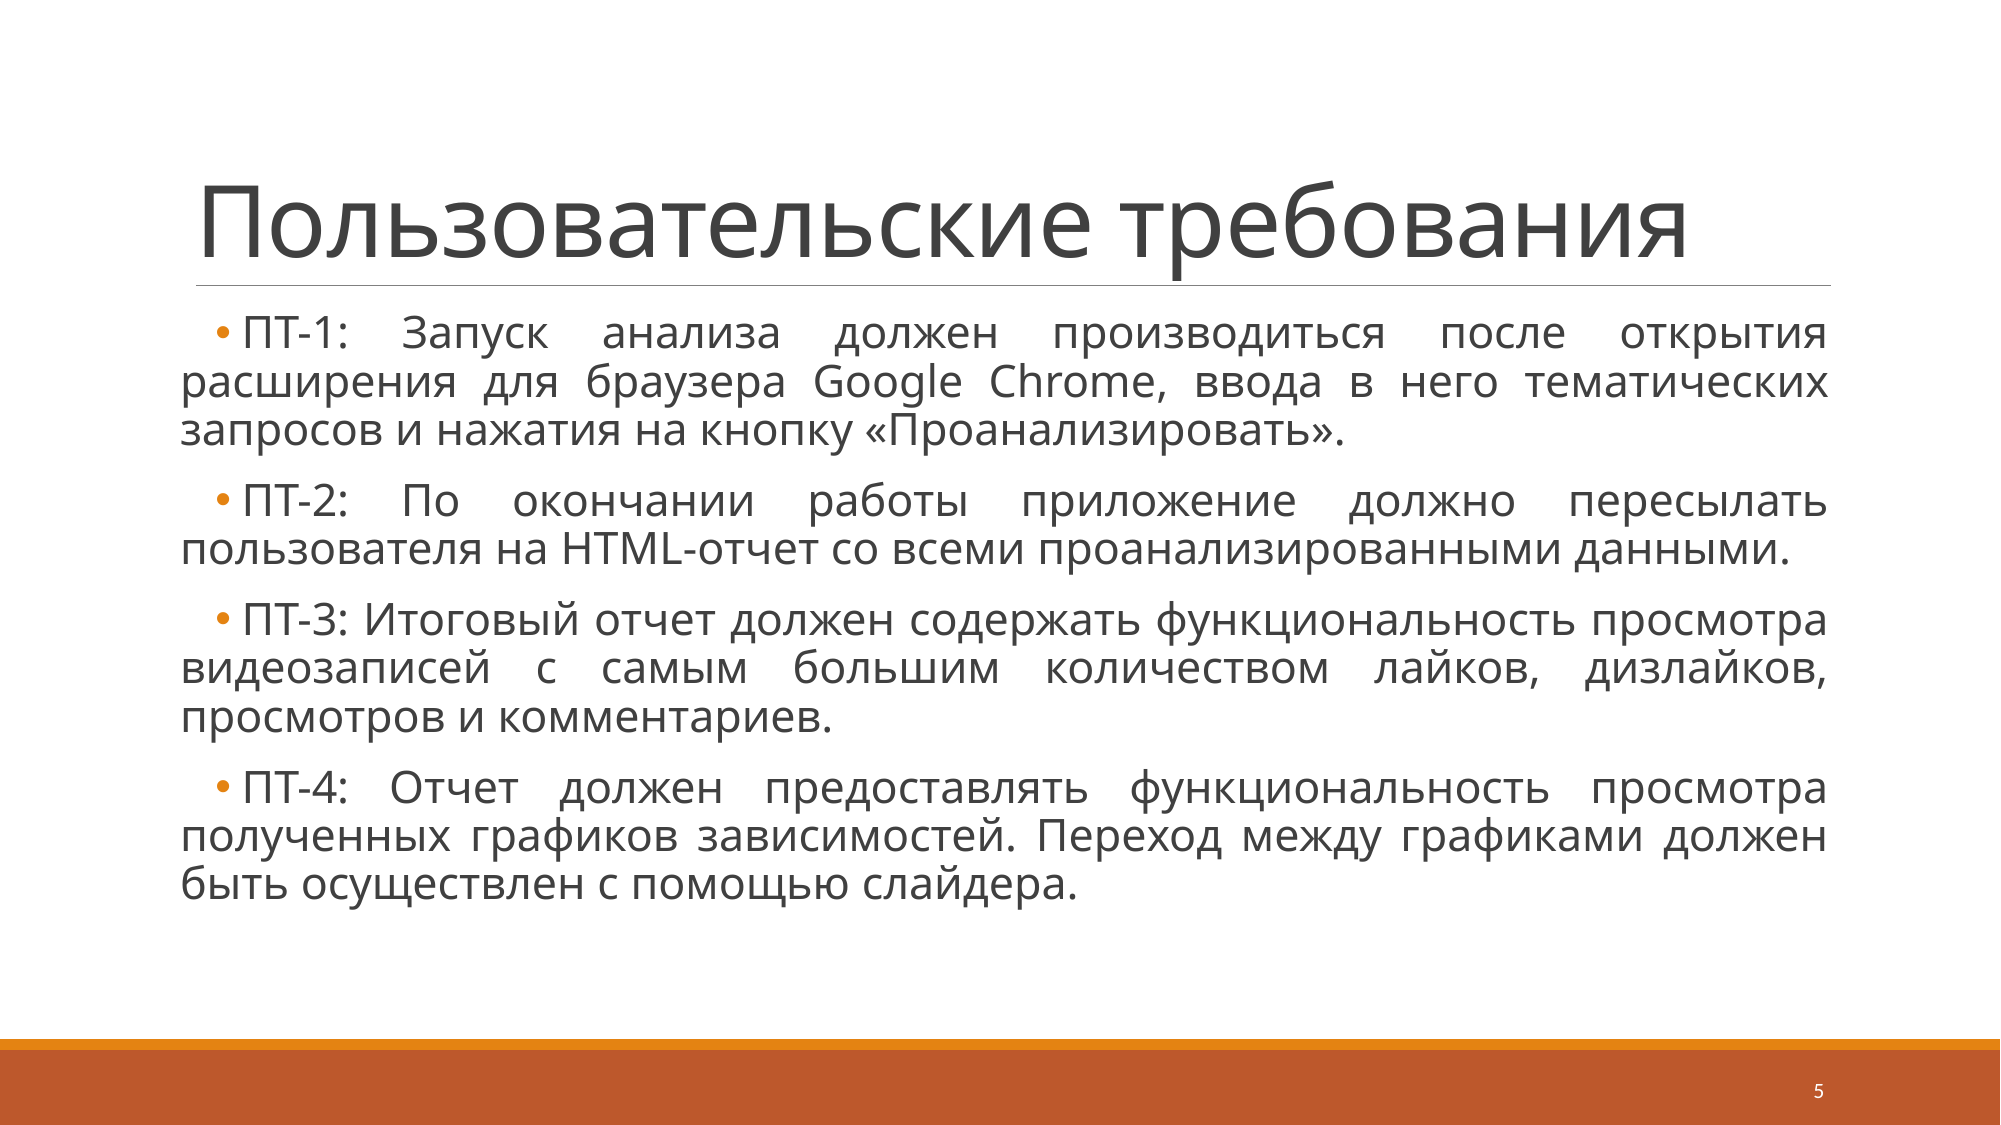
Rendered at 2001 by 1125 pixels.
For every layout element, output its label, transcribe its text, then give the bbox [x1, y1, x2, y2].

title Пользовательские требования [180, 47, 1830, 285]
list ПТ-1: Запуск анализа должен производиться после открытия расширения для браузера Google Chrome, ввода в него тематических запросов и нажатия на кнопку «Проанализировать». ПТ-2: По окончании работы приложение должно пересылать пользователя на HTML-отчет со всеми проанализированными данными. ПТ-3: Итоговый отчет должен содержать функциональность просмотра видеозаписей с самым большим количеством лайков, дизлайков, просмотров и комментариев. ПТ-4: Отчет должен предоставлять функциональность просмотра полученных графиков зависимостей. Переход между графиками должен быть осуществлен с помощью слайдера. [180, 302, 1830, 963]
slide_number 5 [1624, 1059, 1840, 1120]
